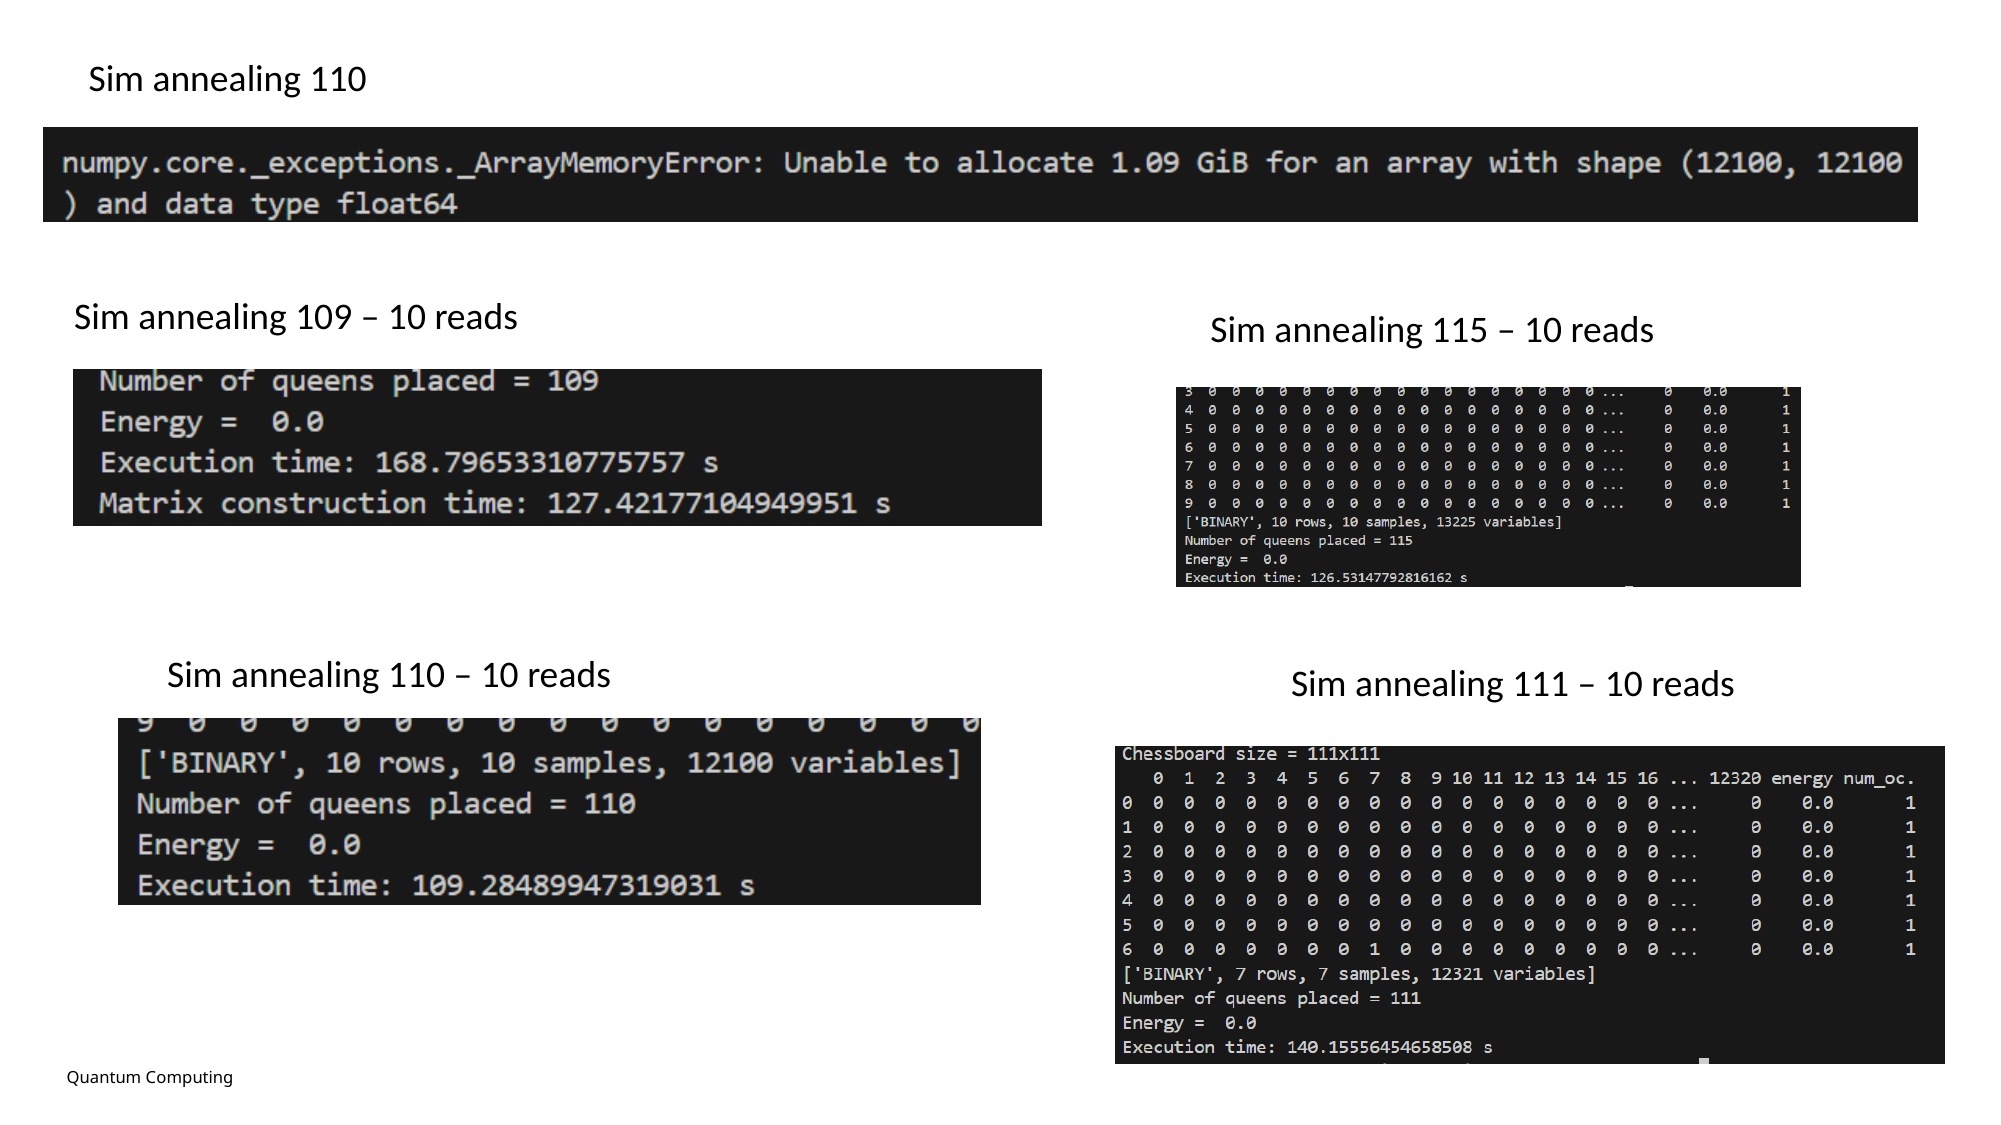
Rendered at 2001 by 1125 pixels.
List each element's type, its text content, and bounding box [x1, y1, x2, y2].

text_box Sim annealing 110 [73, 46, 540, 107]
picture [43, 127, 1918, 222]
picture [73, 369, 1042, 526]
text_box Sim annealing 110 – 10 reads [152, 642, 821, 703]
text_box Sim annealing 115 – 10 reads [1195, 297, 1865, 357]
text_box Sim annealing 111 – 10 reads [1276, 651, 1945, 712]
picture [118, 718, 981, 905]
text_box Sim annealing 109 – 10 reads [59, 285, 728, 345]
picture [1114, 746, 1945, 1064]
picture [1176, 387, 1801, 587]
